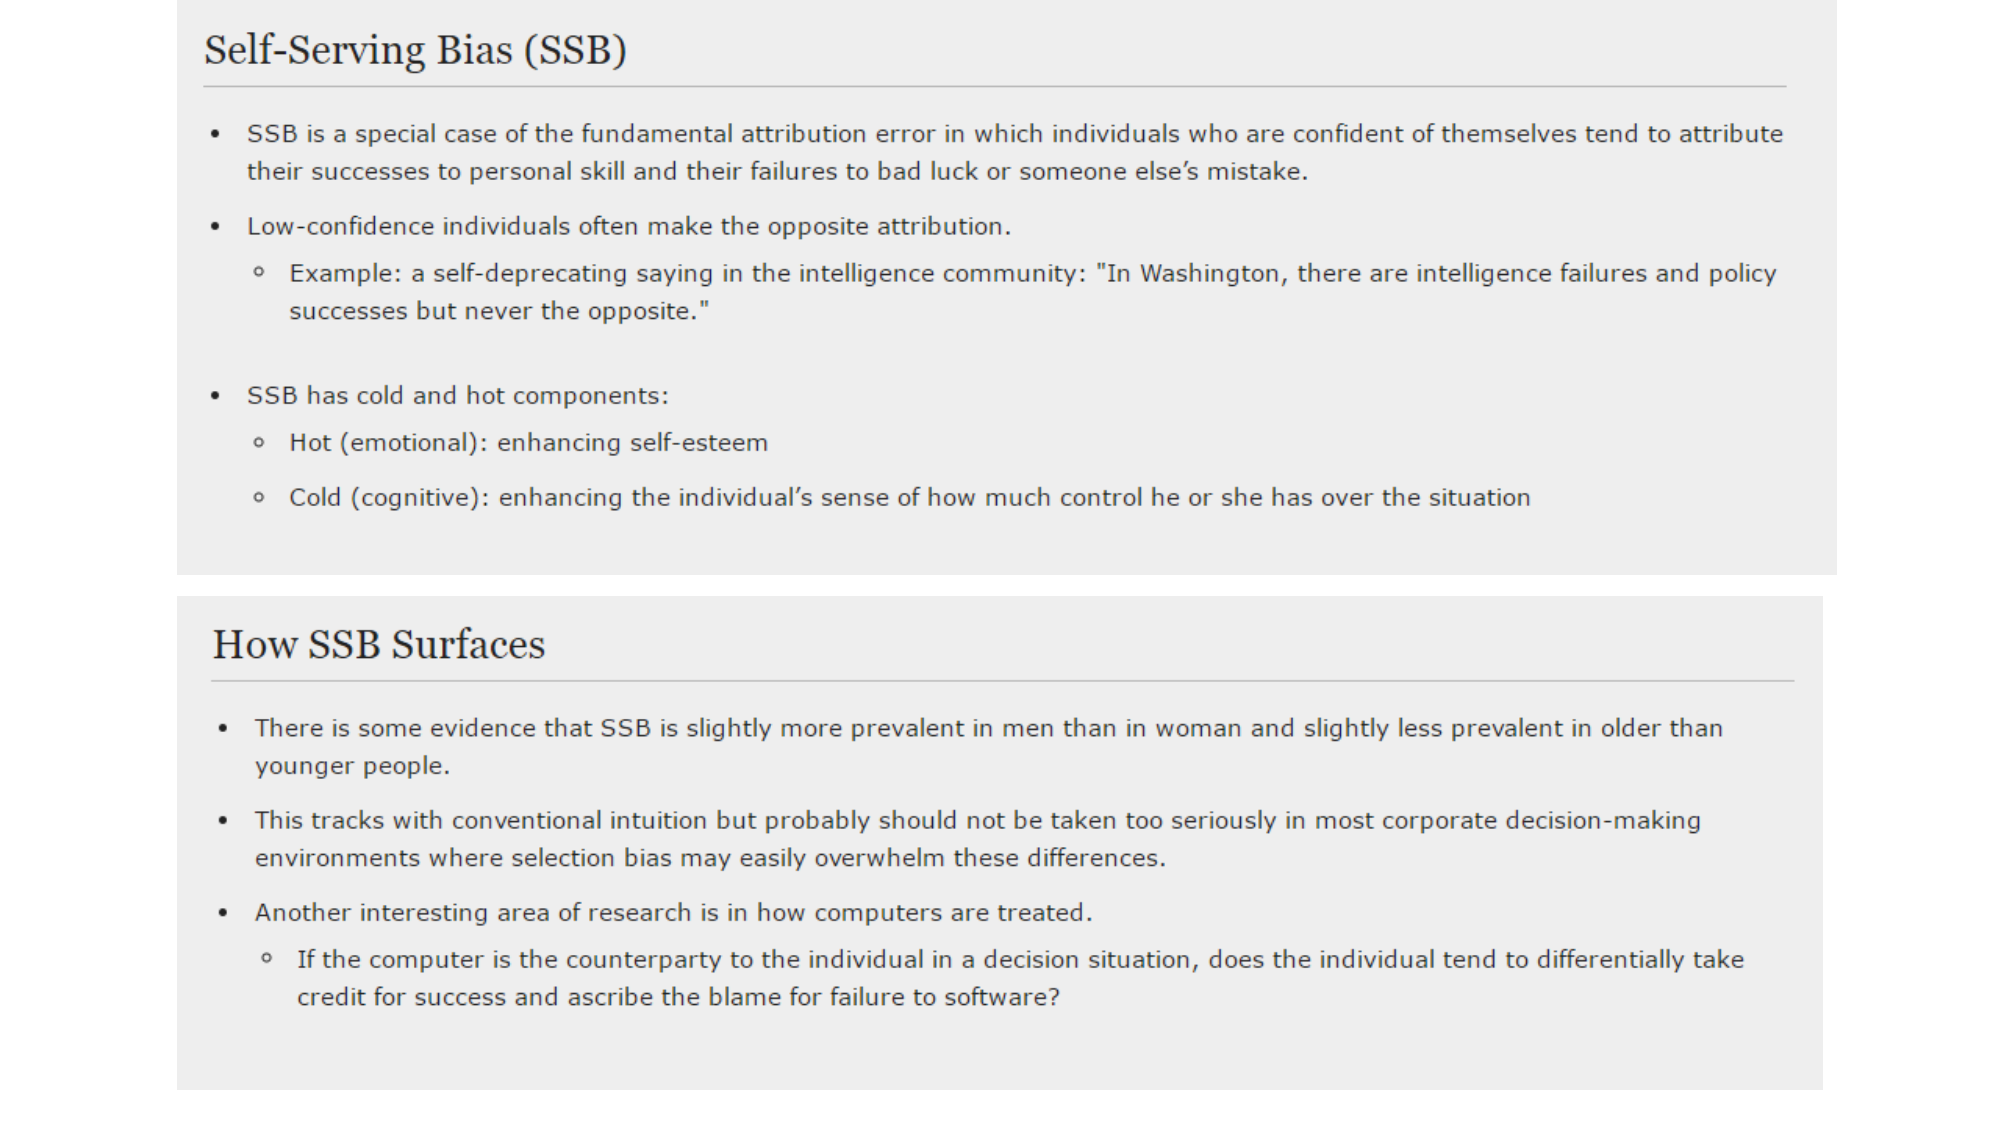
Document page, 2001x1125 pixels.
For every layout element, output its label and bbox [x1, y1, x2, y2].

picture [177, 0, 1837, 575]
picture [177, 596, 1823, 1090]
